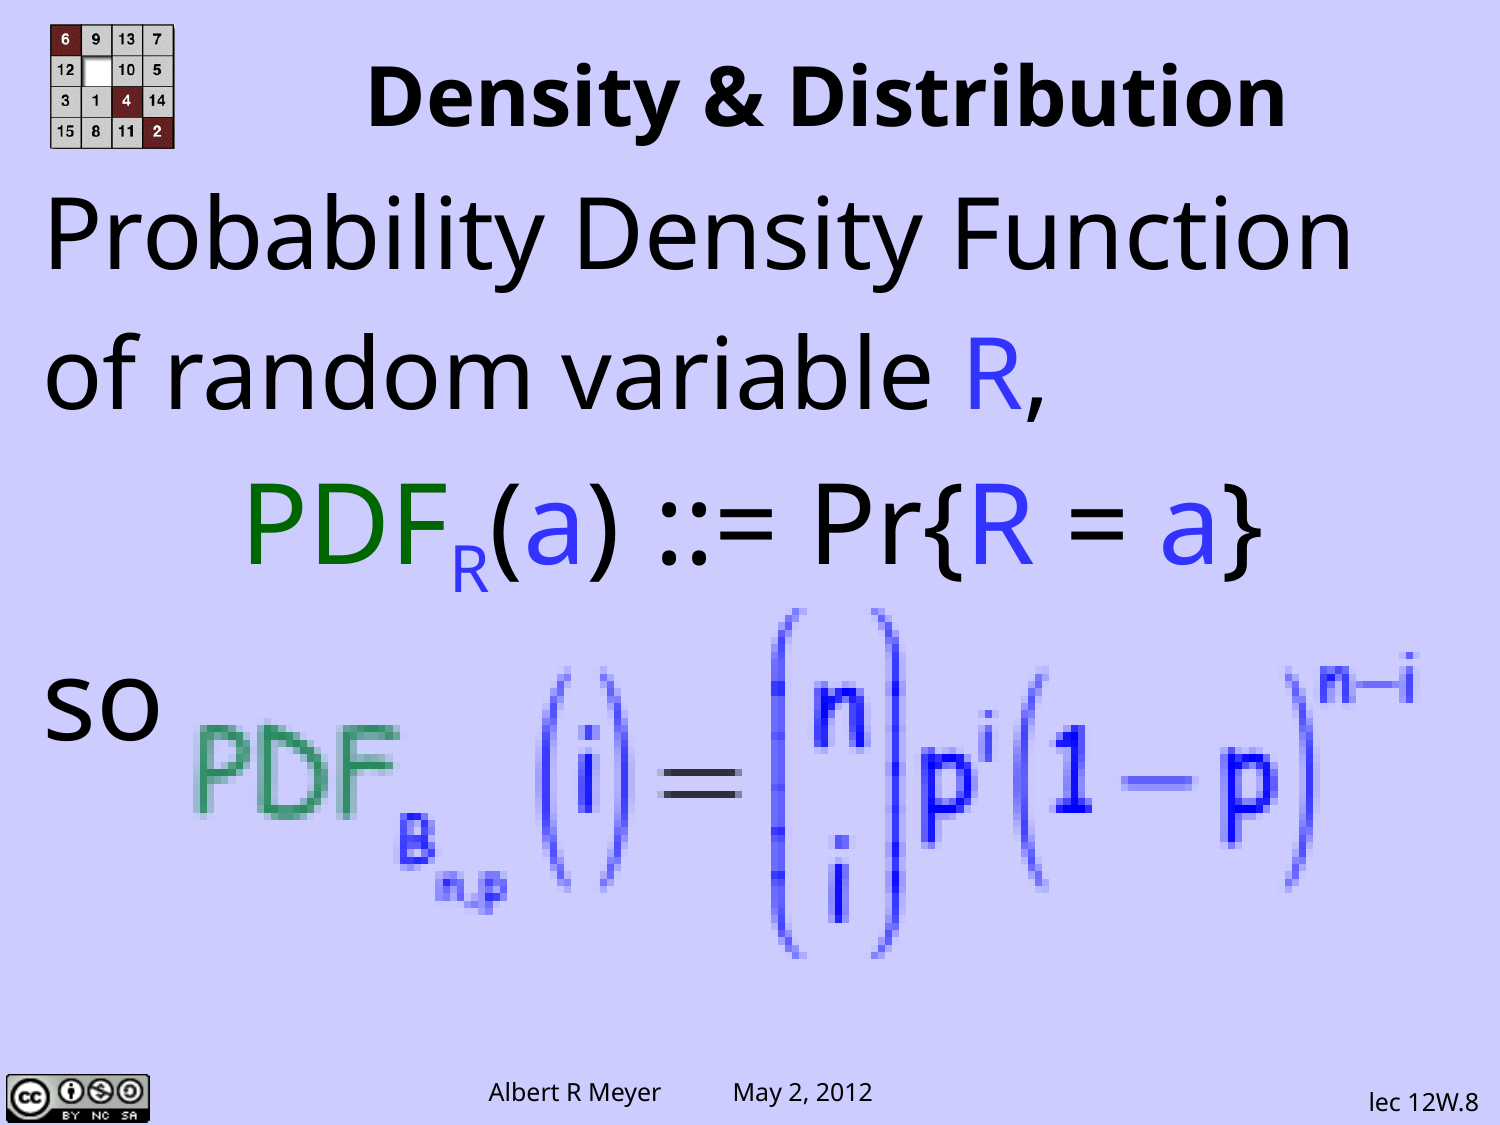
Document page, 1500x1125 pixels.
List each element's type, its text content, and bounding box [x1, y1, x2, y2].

list Probability Density Function of random variable R, PDFR(a) ::= Pr{R = a} so [26, 161, 1478, 794]
picture [50, 24, 175, 149]
title Density & Distribution [230, 36, 1425, 150]
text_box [178, 579, 1421, 975]
slide_number lec 12W.8 [1243, 1078, 1495, 1120]
picture [6, 1074, 150, 1123]
